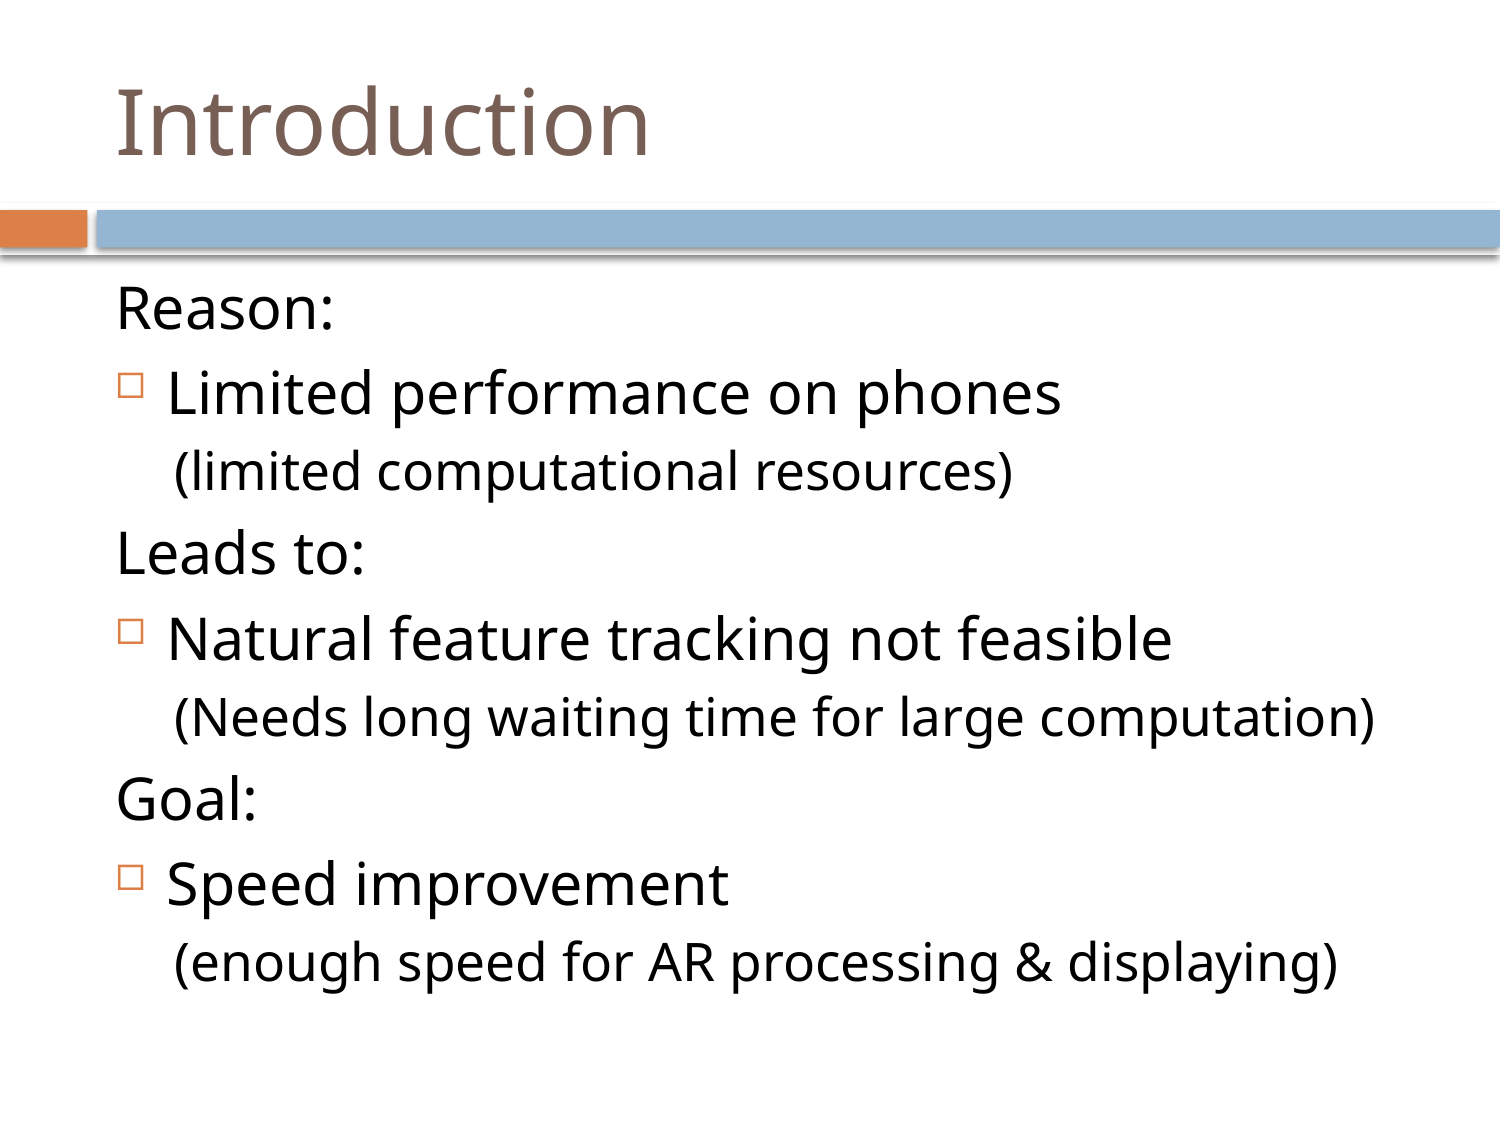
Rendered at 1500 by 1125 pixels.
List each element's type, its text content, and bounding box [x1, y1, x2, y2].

title Introduction [100, 37, 1438, 200]
list Reason: Limited performance on phones (limited computational resources) Leads to: Natural feature tracking not feasible (Needs long waiting time for large computation) Goal: Speed improvement (enough speed for AR processing & displaying) [100, 262, 1438, 1000]
